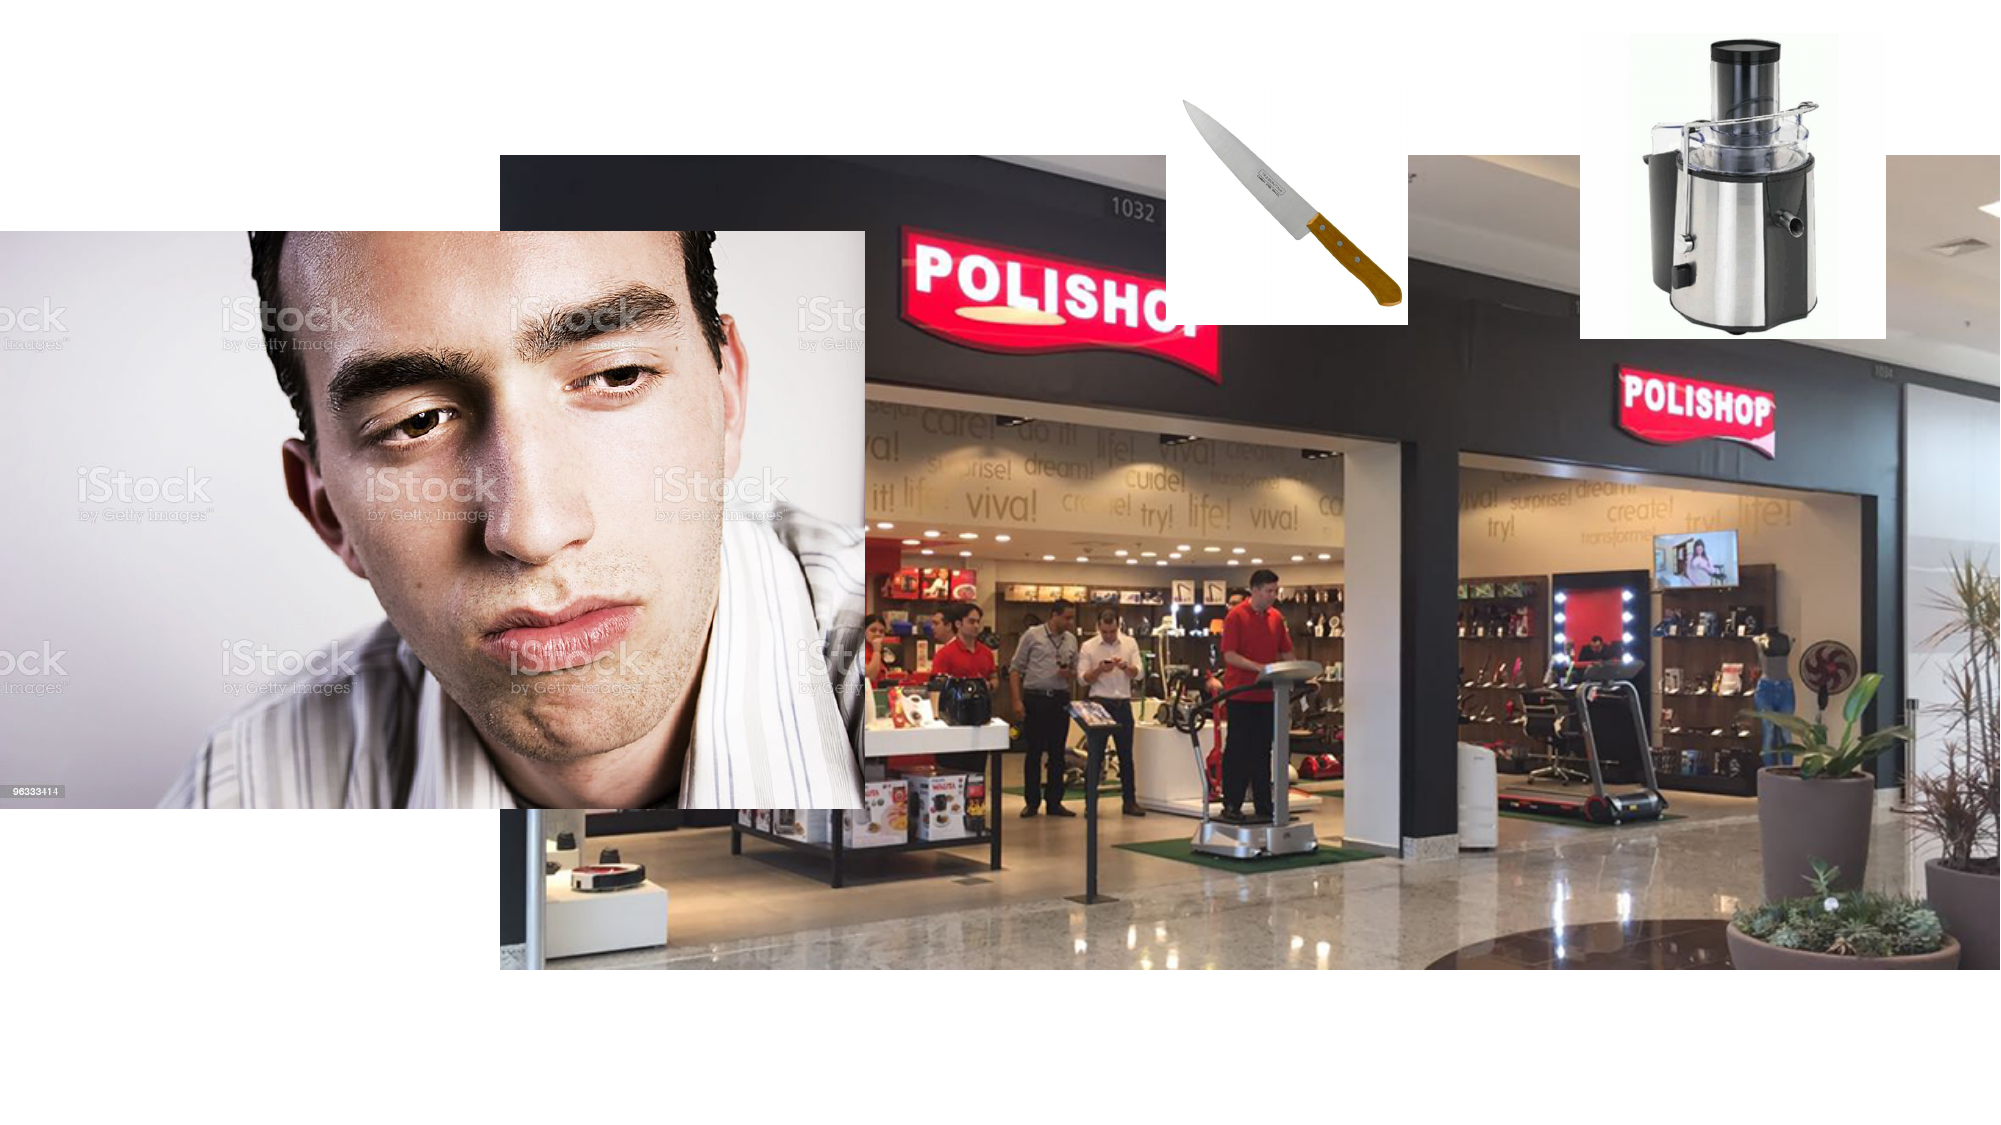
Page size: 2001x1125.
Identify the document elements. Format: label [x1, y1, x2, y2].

picture [0, 33, 2000, 970]
